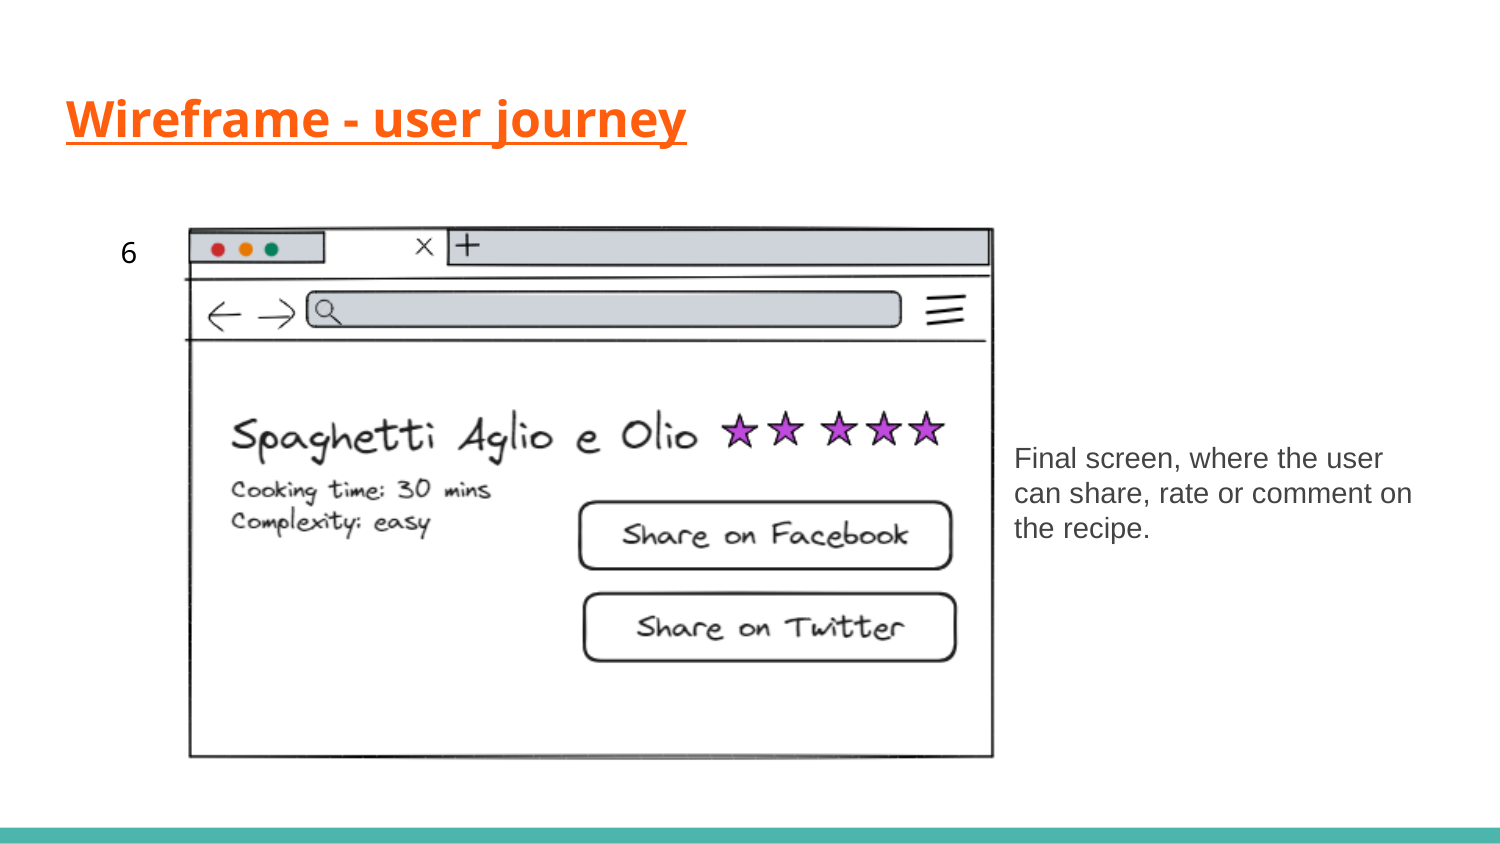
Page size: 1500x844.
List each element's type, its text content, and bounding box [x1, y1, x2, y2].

title Wireframe - user journey [51, 72, 1449, 189]
text_box 6 [105, 219, 146, 287]
picture [170, 213, 1007, 771]
text_box Final screen, where the user can share, rate or comment on the recipe. [1012, 423, 1492, 559]
